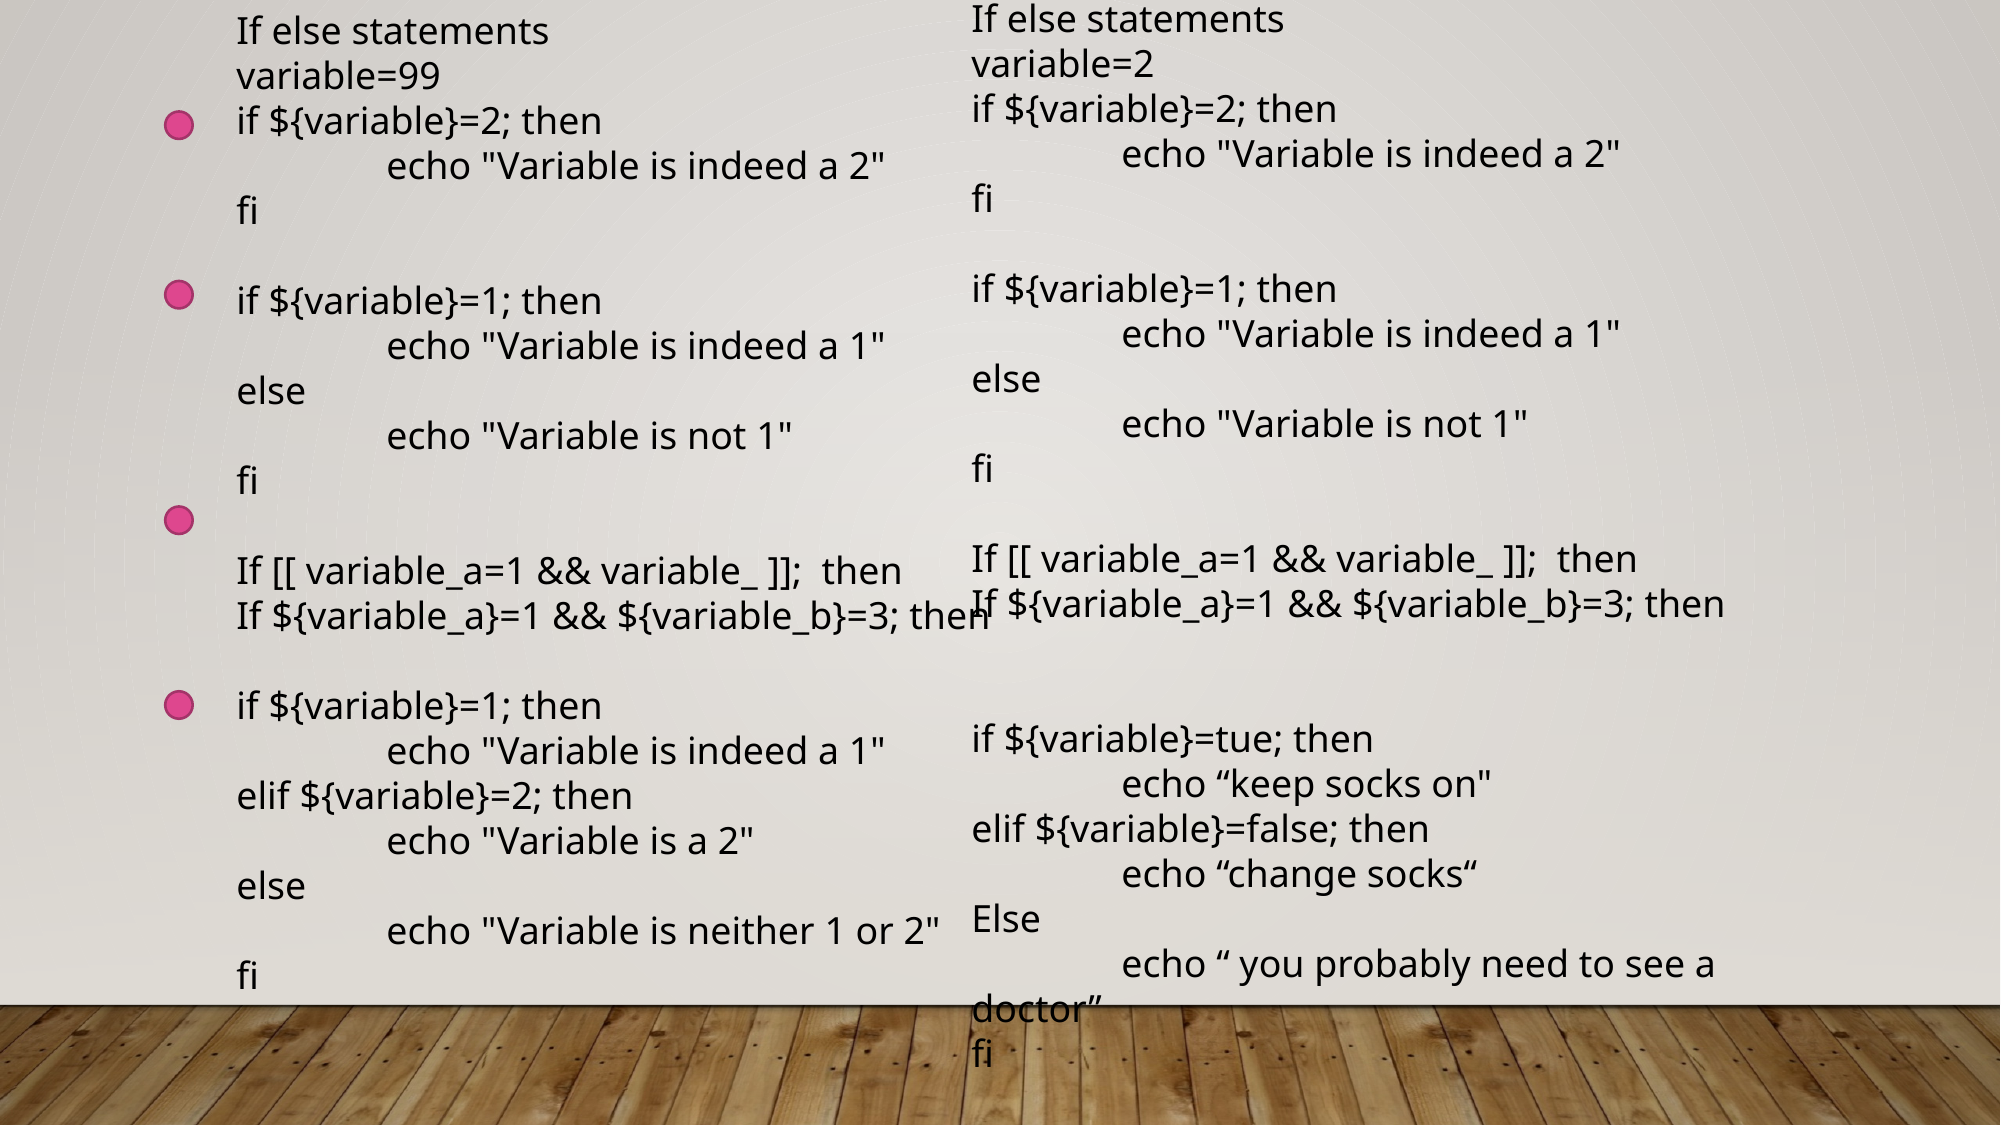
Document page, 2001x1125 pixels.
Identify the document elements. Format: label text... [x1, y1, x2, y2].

text_box If else statements variable=99 if ${variable}=2; then echo "Variable is indeed a 2" fi if ${variable}=1; then echo "Variable is indeed a 1" else echo "Variable is not 1" fi If [[ variable_a=1 && variable_ ]]; then If ${variable_a}=1 && ${variable_b}=3; then if ${variable}=1; then echo "Variable is indeed a 1" elif ${variable}=2; then echo "Variable is a 2" else echo "Variable is neither 1 or 2" fi [221, 0, 956, 1005]
text_box [163, 110, 194, 141]
text_box If else statements variable=2 if ${variable}=2; then echo "Variable is indeed a 2" fi if ${variable}=1; then echo "Variable is indeed a 1" else echo "Variable is not 1" fi If [[ variable_a=1 && variable_ ]]; then If ${variable_a}=1 && ${variable_b}=3; then if ${variable}=tue; then echo “keep socks on" elif ${variable}=false; then echo “change socks“ Else echo “ you probably need to see a doctor” fi [956, 0, 1799, 1083]
picture [0, 1005, 2000, 1125]
text_box [163, 279, 194, 310]
text_box [163, 505, 194, 536]
text_box [163, 689, 194, 721]
